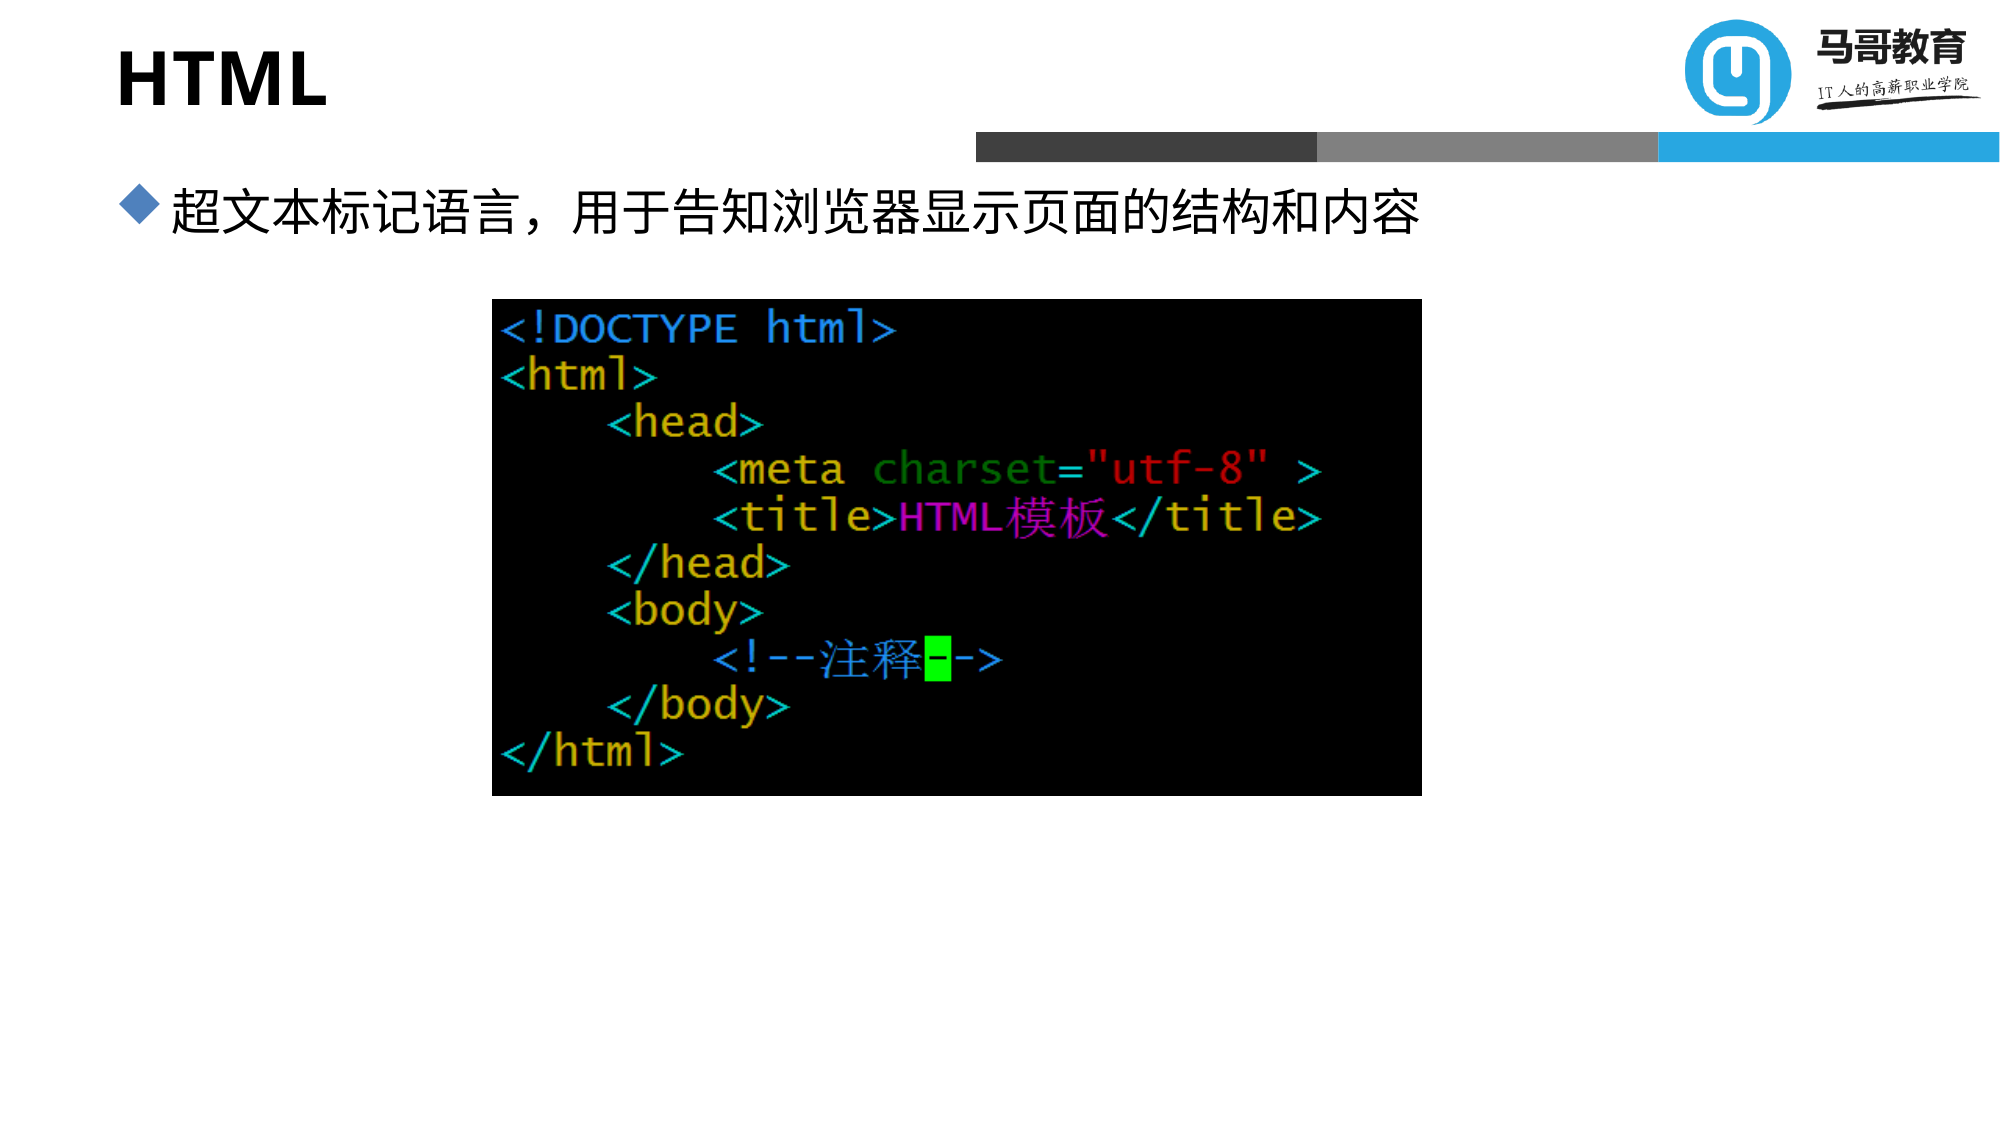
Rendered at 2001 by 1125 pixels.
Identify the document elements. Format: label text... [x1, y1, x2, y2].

list 超文本标记语言，用于告知浏览器显示页面的结构和内容 [99, 173, 1931, 1034]
title HTML [99, 27, 1274, 124]
picture [491, 299, 1423, 796]
picture [1671, 0, 2001, 206]
